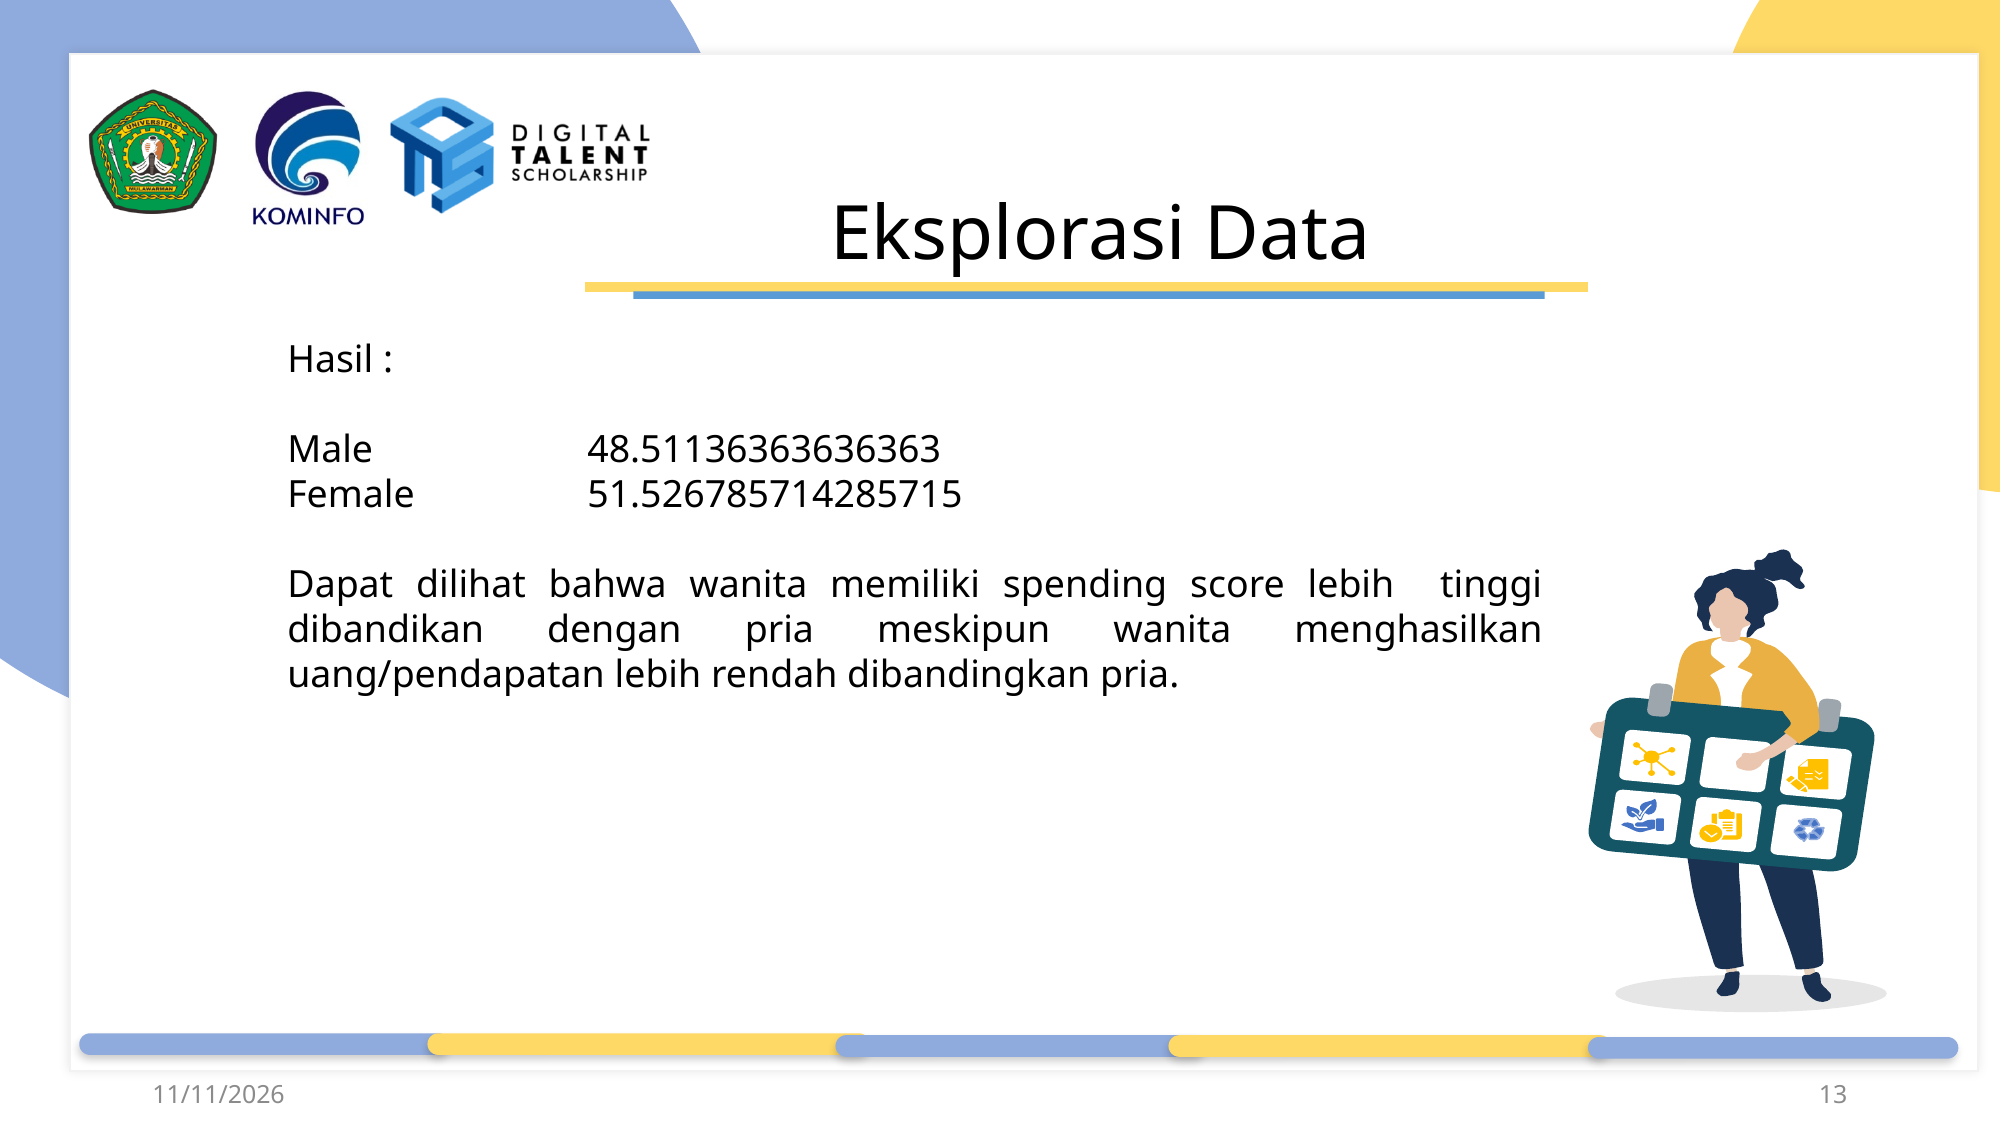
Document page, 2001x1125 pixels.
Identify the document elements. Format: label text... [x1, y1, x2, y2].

slide_number 13 [1412, 1066, 1863, 1125]
text_box Eksplorasi Data [467, 184, 1733, 275]
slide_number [137, 1065, 588, 1125]
text_box [585, 282, 1588, 292]
picture [85, 87, 219, 218]
picture [227, 88, 385, 246]
text_box [1733, 0, 2000, 494]
text_box [0, 0, 700, 698]
text_box [632, 290, 1546, 300]
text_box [79, 1033, 1959, 1059]
text_box Hasil : Male 48.51136363636363 Female 51.526785714285715 Dapat dilihat bahwa wanita memiliki spending score lebih tinggi dibandikan dengan pria meskipun wanita menghasilkan uang/pendapatan lebih rendah dibandingkan pria. [272, 327, 1559, 703]
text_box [1587, 549, 1887, 1013]
text_box [69, 53, 1979, 1072]
picture [388, 83, 656, 214]
